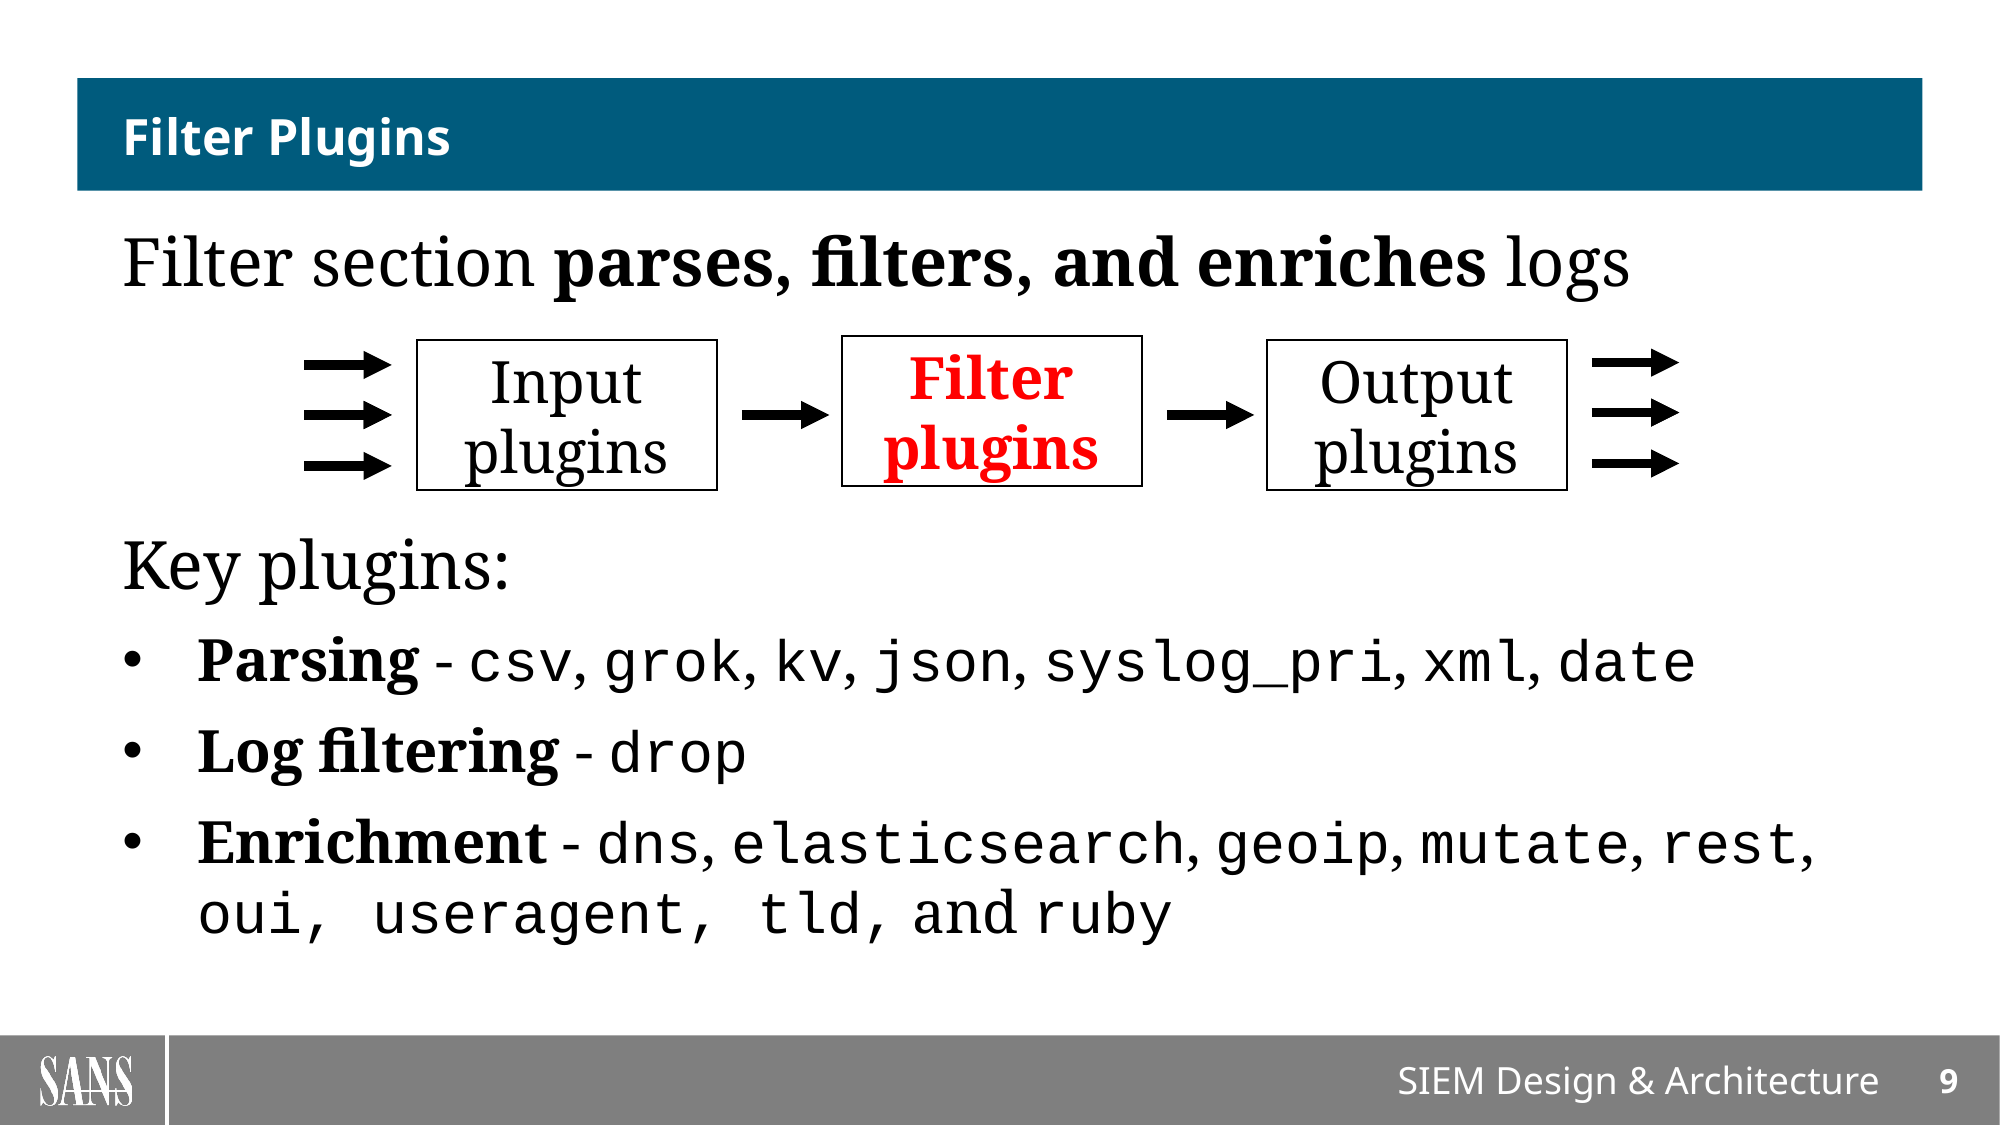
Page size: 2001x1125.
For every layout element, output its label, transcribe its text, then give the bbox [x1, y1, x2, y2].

text_box Input plugins [416, 339, 718, 491]
text_box Filter plugins [841, 335, 1143, 487]
text_box Output plugins [1266, 339, 1568, 491]
list Filter section parses, filters, and enriches logs Key plugins: Parsing - csv, grok, kv, json, syslog_pri, xml, date Log filtering - drop Enrichment - dns, elasticsearch, geoip, mutate, rest, oui, useragent, tld, and ruby [107, 212, 1893, 1013]
title Filter Plugins [107, 78, 1893, 191]
